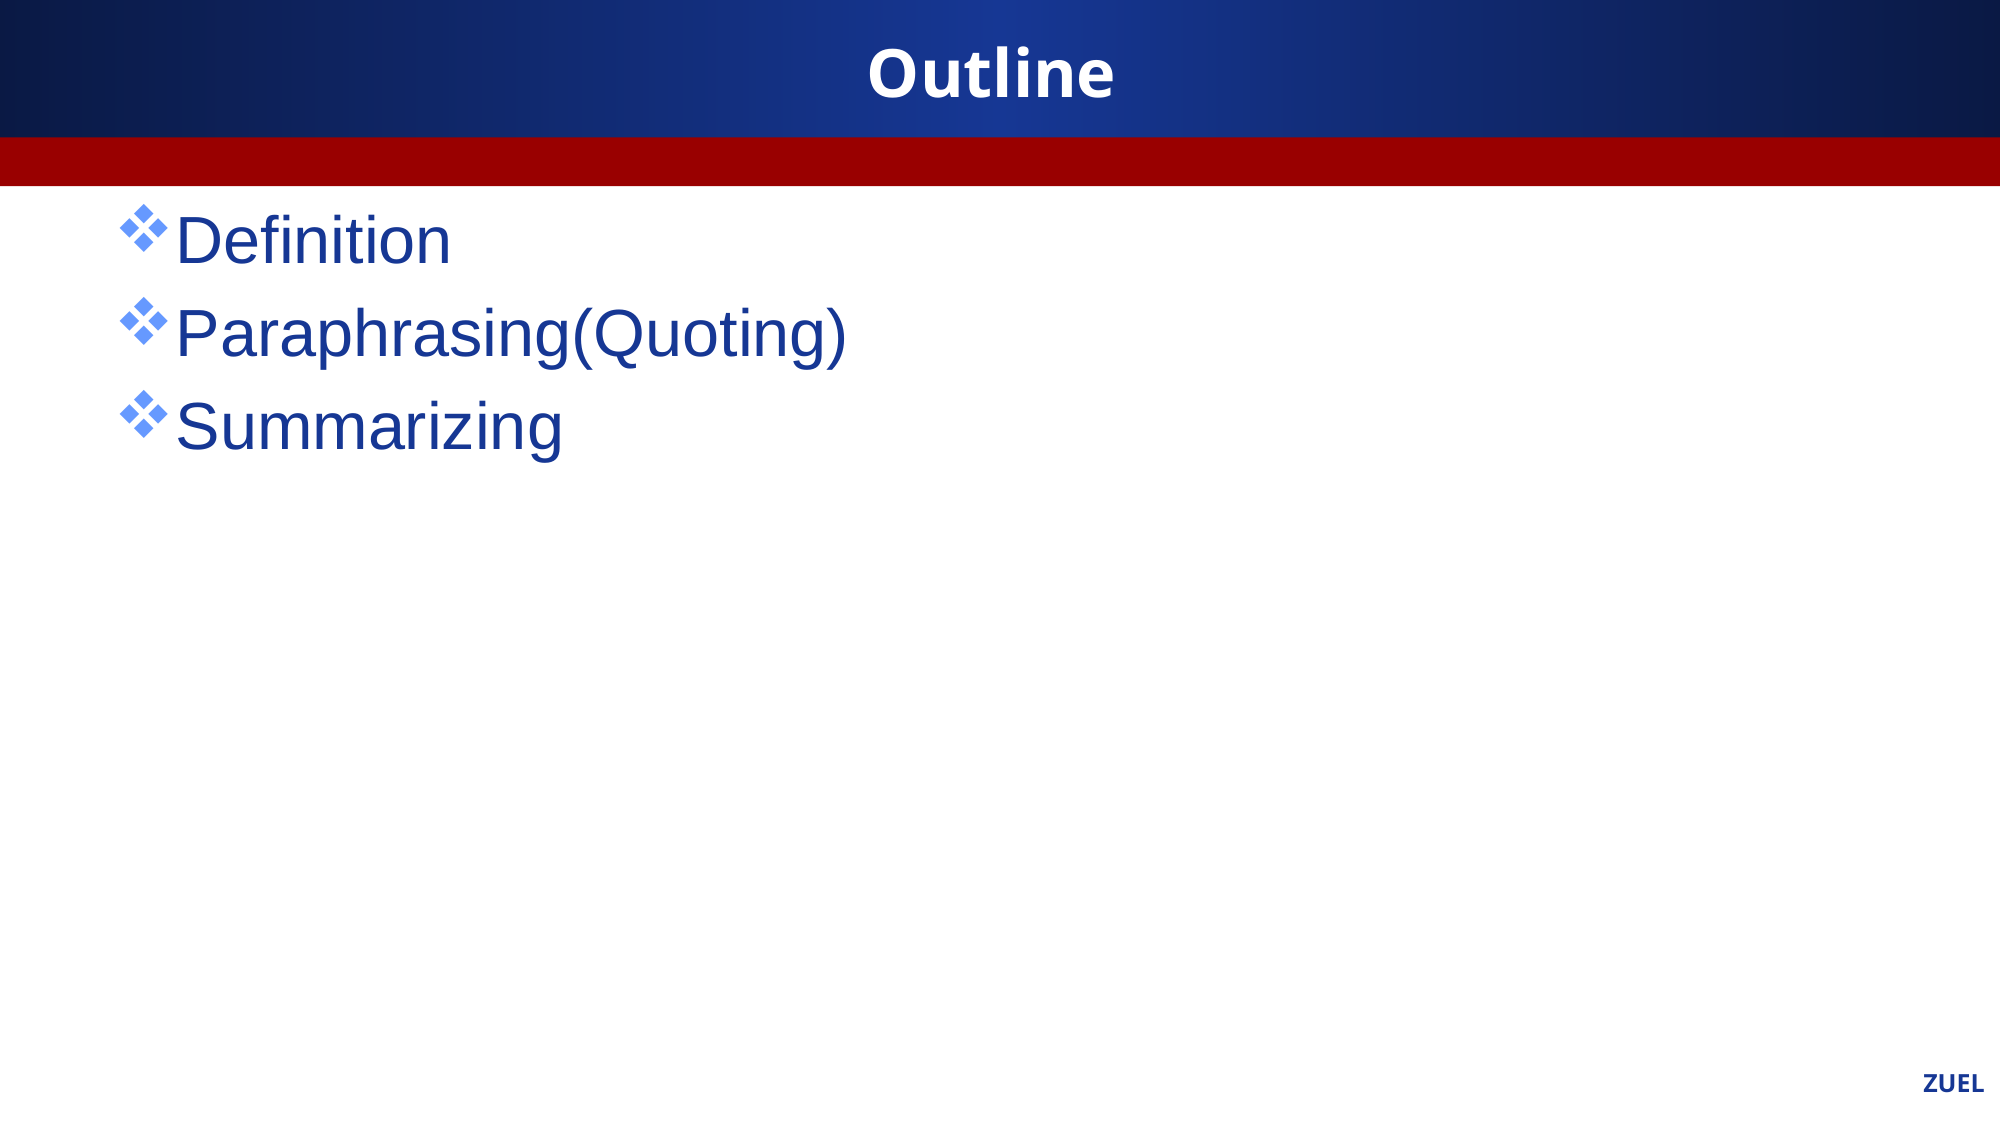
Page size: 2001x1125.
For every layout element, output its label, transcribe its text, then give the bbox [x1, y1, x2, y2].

list Definition Paraphrasing(Quoting) Summarizing [99, 188, 1901, 1051]
footer ZUEL [1366, 1059, 2000, 1113]
title Outline [66, 24, 1917, 118]
